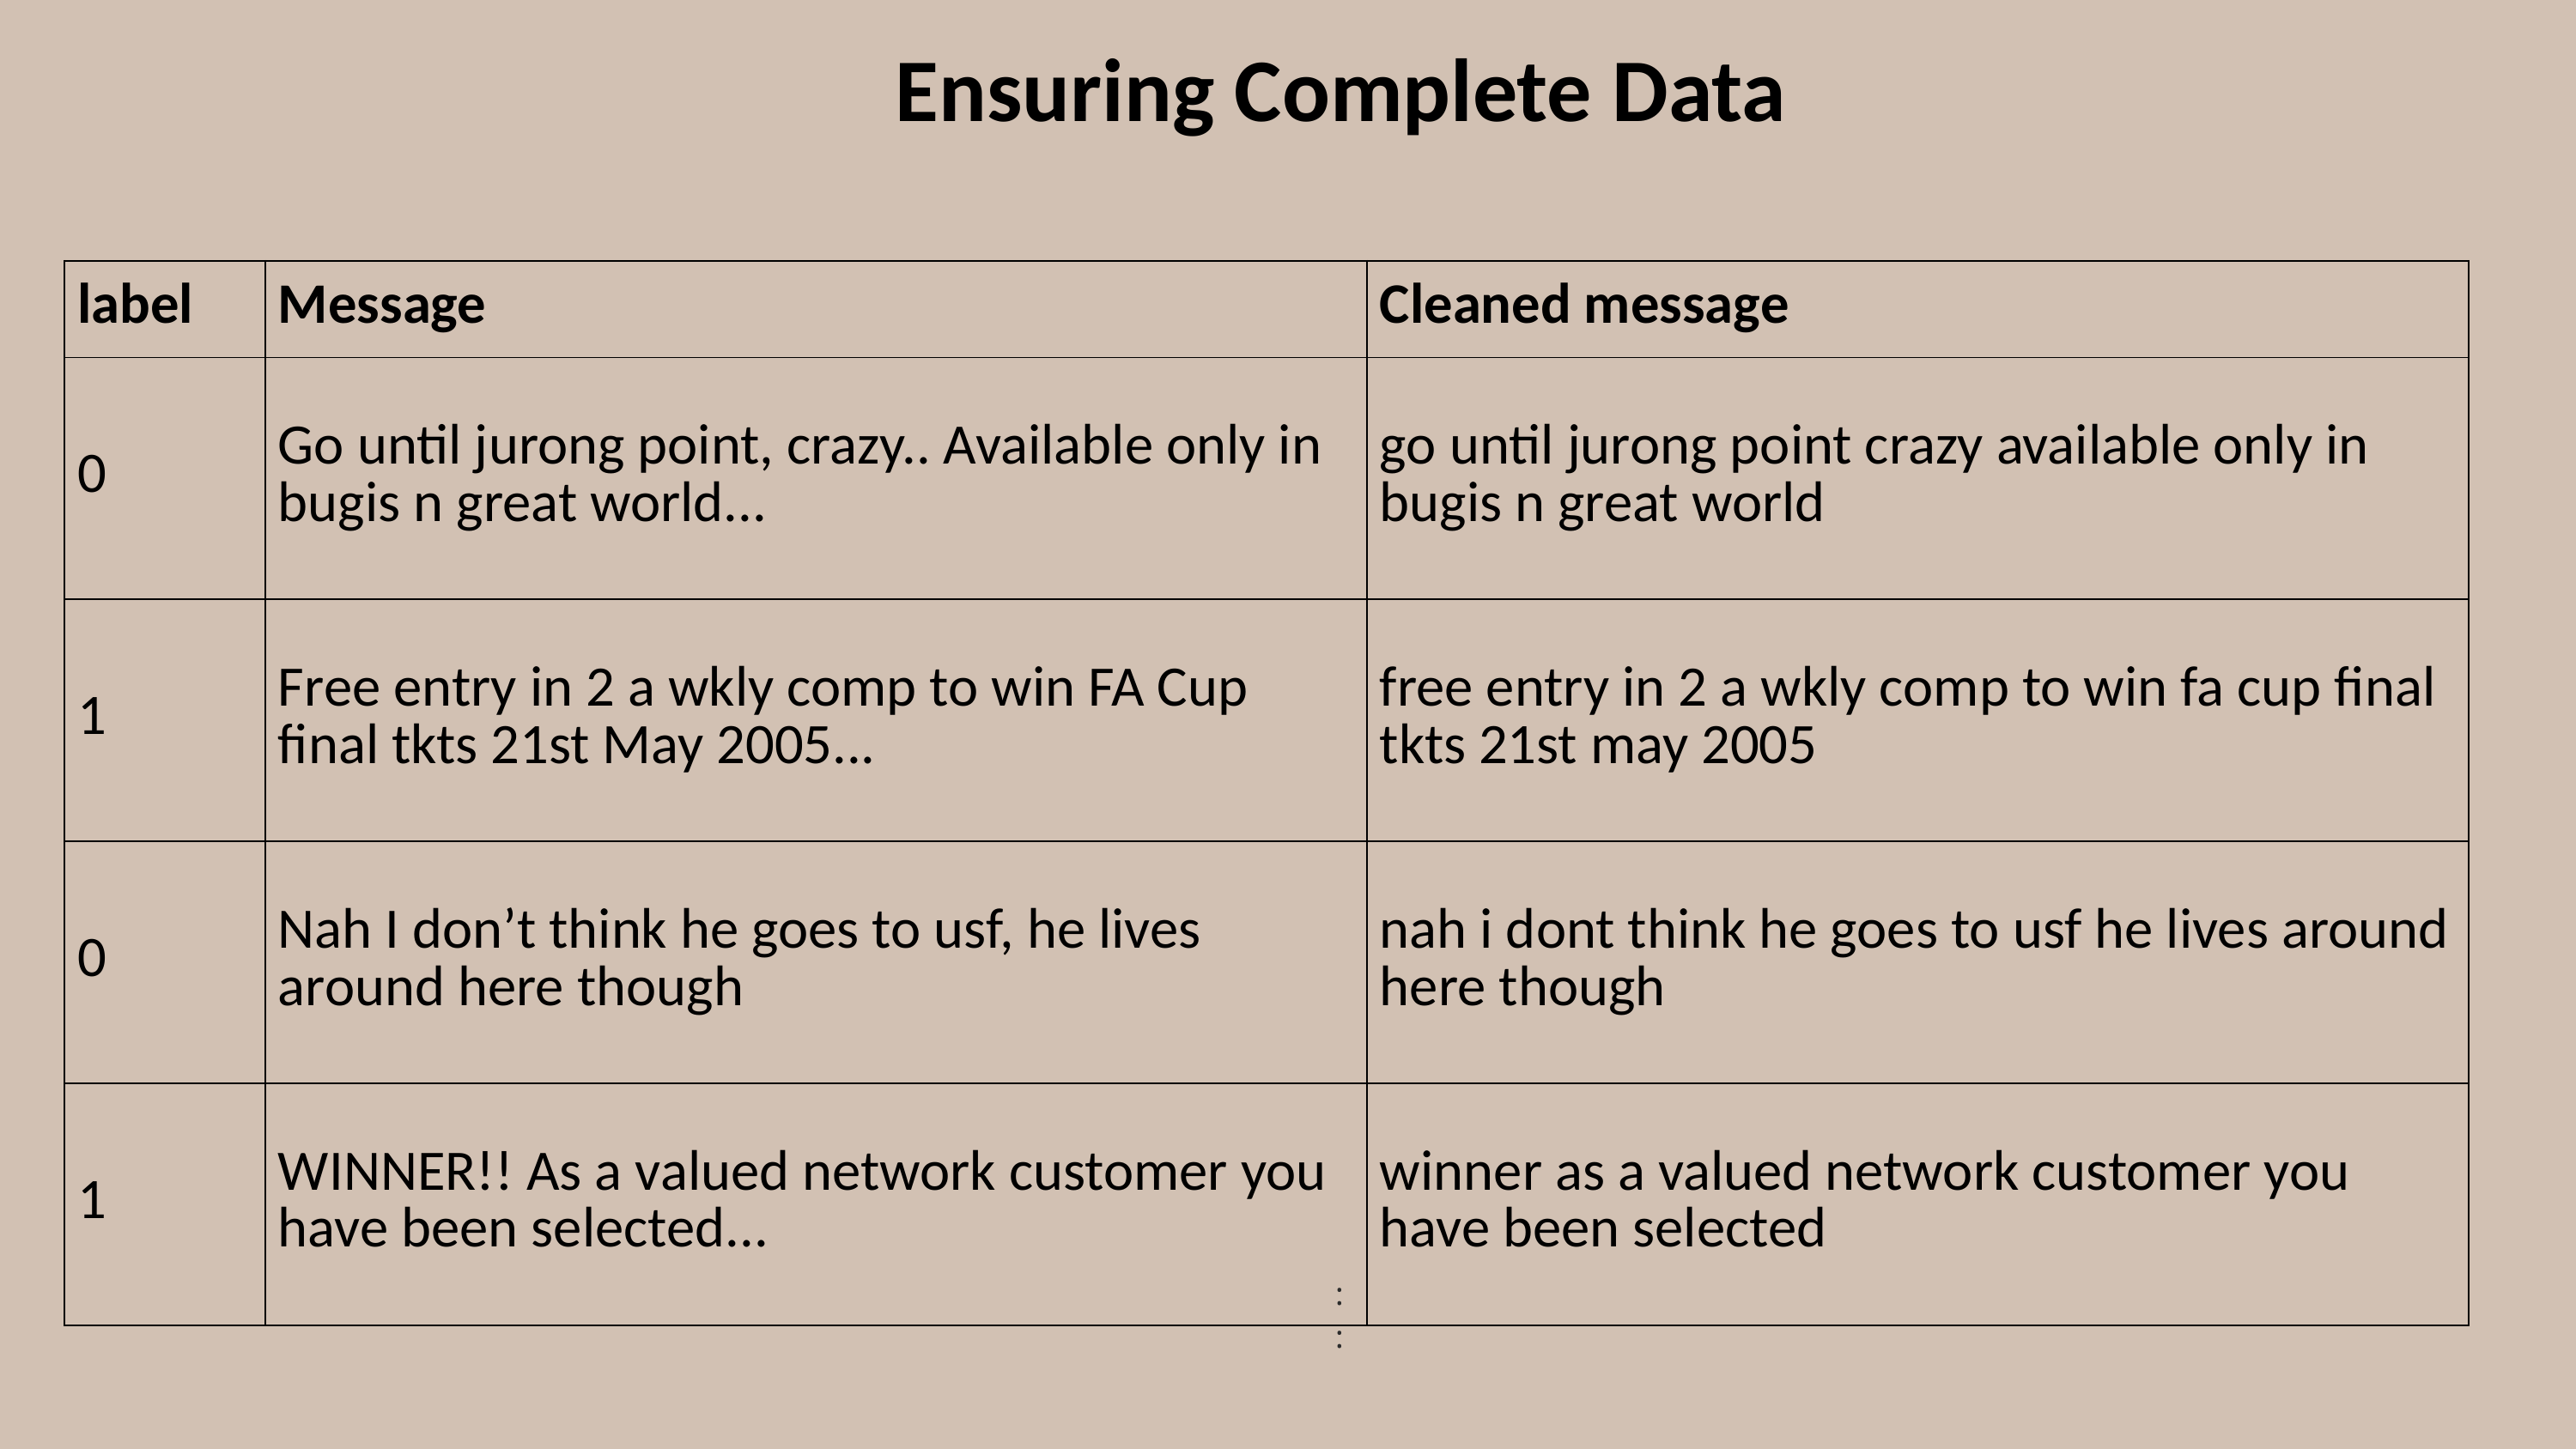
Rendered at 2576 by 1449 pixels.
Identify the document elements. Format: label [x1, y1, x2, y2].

text_box [0, 0, 2576, 1449]
